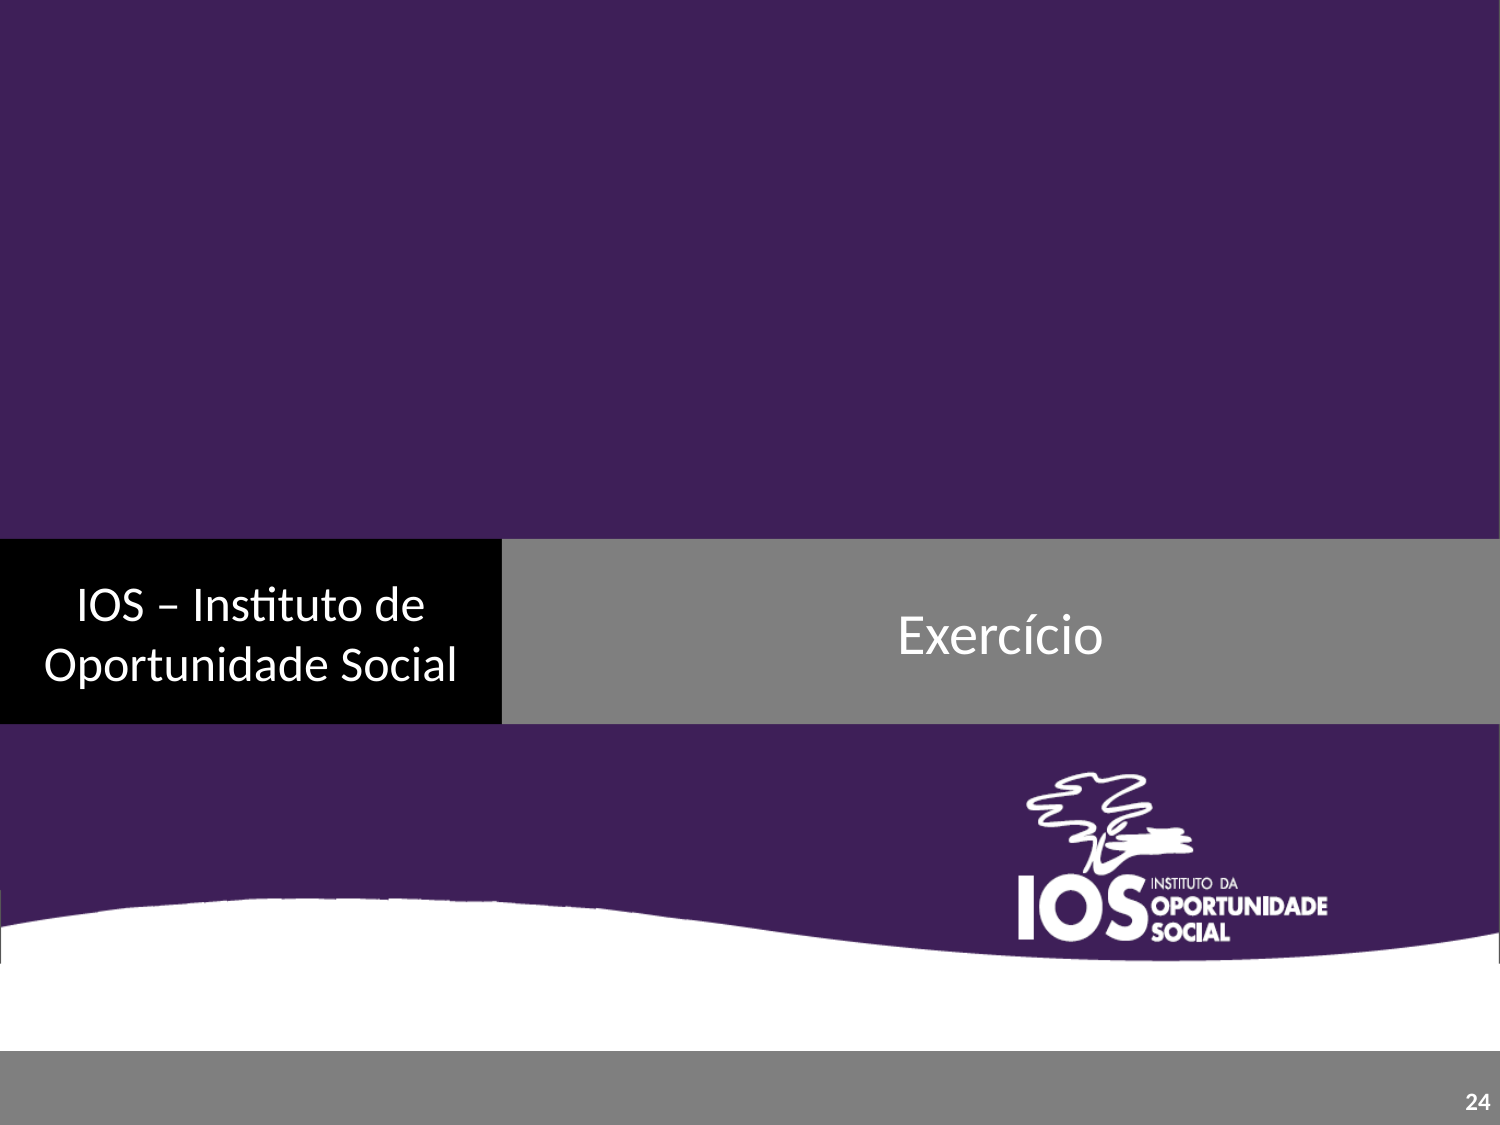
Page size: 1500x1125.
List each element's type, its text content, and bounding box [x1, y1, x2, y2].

text_box [0, 1051, 1500, 1125]
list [0, 0, 1500, 965]
slide_number ‹#› [1156, 1070, 1500, 1125]
